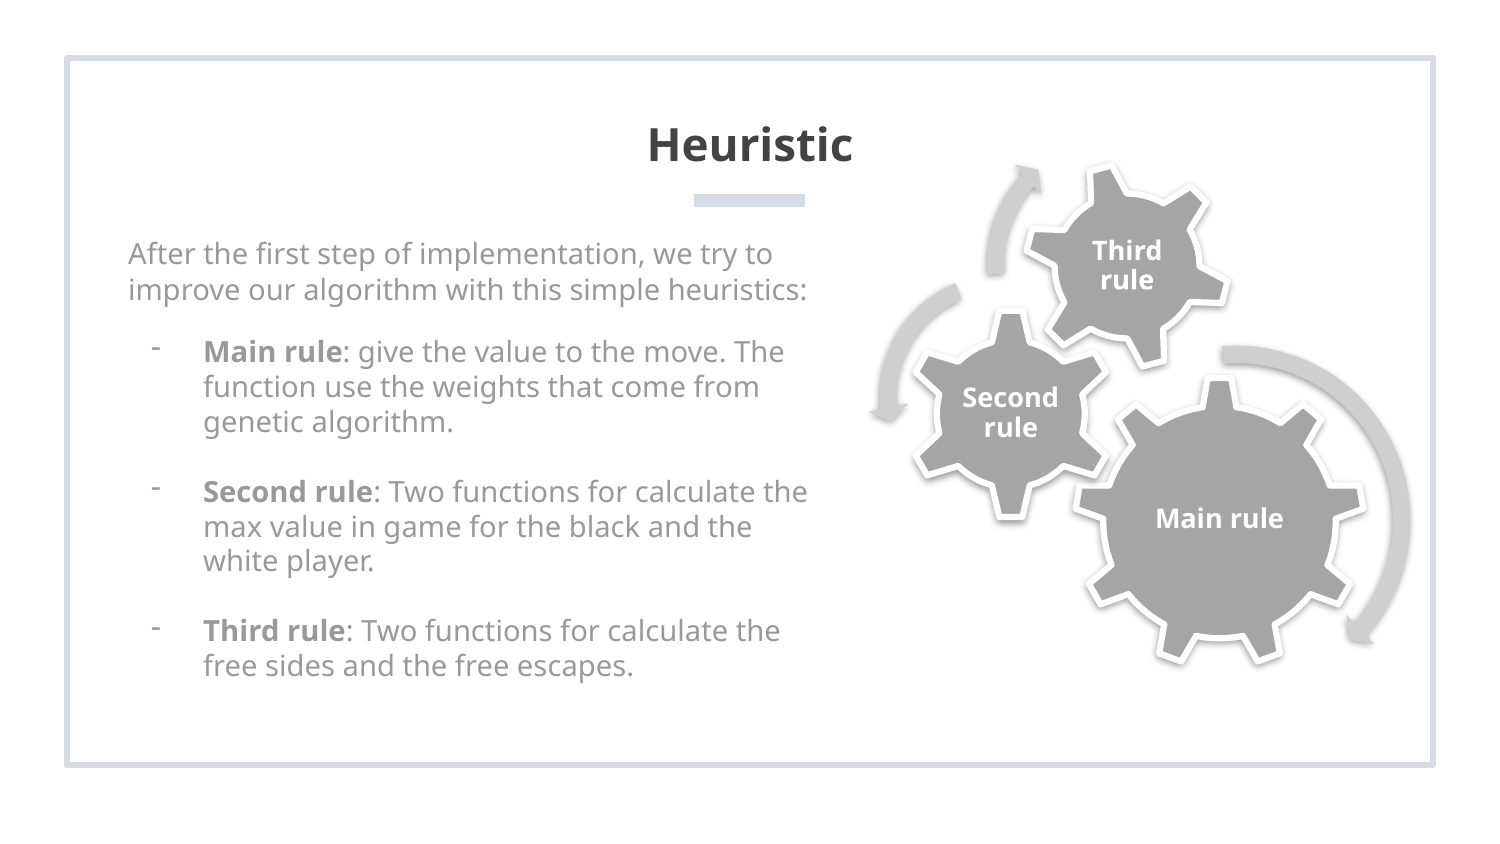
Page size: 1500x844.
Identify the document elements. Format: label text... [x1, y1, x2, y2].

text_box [836, 63, 1365, 743]
text_box Main rule: give the value to the move. The function use the weights that come from genetic algorithm. Second rule: Two functions for calculate the max value in game for the black and the white player. Third rule: Two functions for calculate the free sides and the free escapes. [113, 318, 831, 708]
title Heuristic [0, 35, 1500, 186]
text_box After the first step of implementation, we try to improve our algorithm with this simple heuristics: [113, 220, 831, 283]
